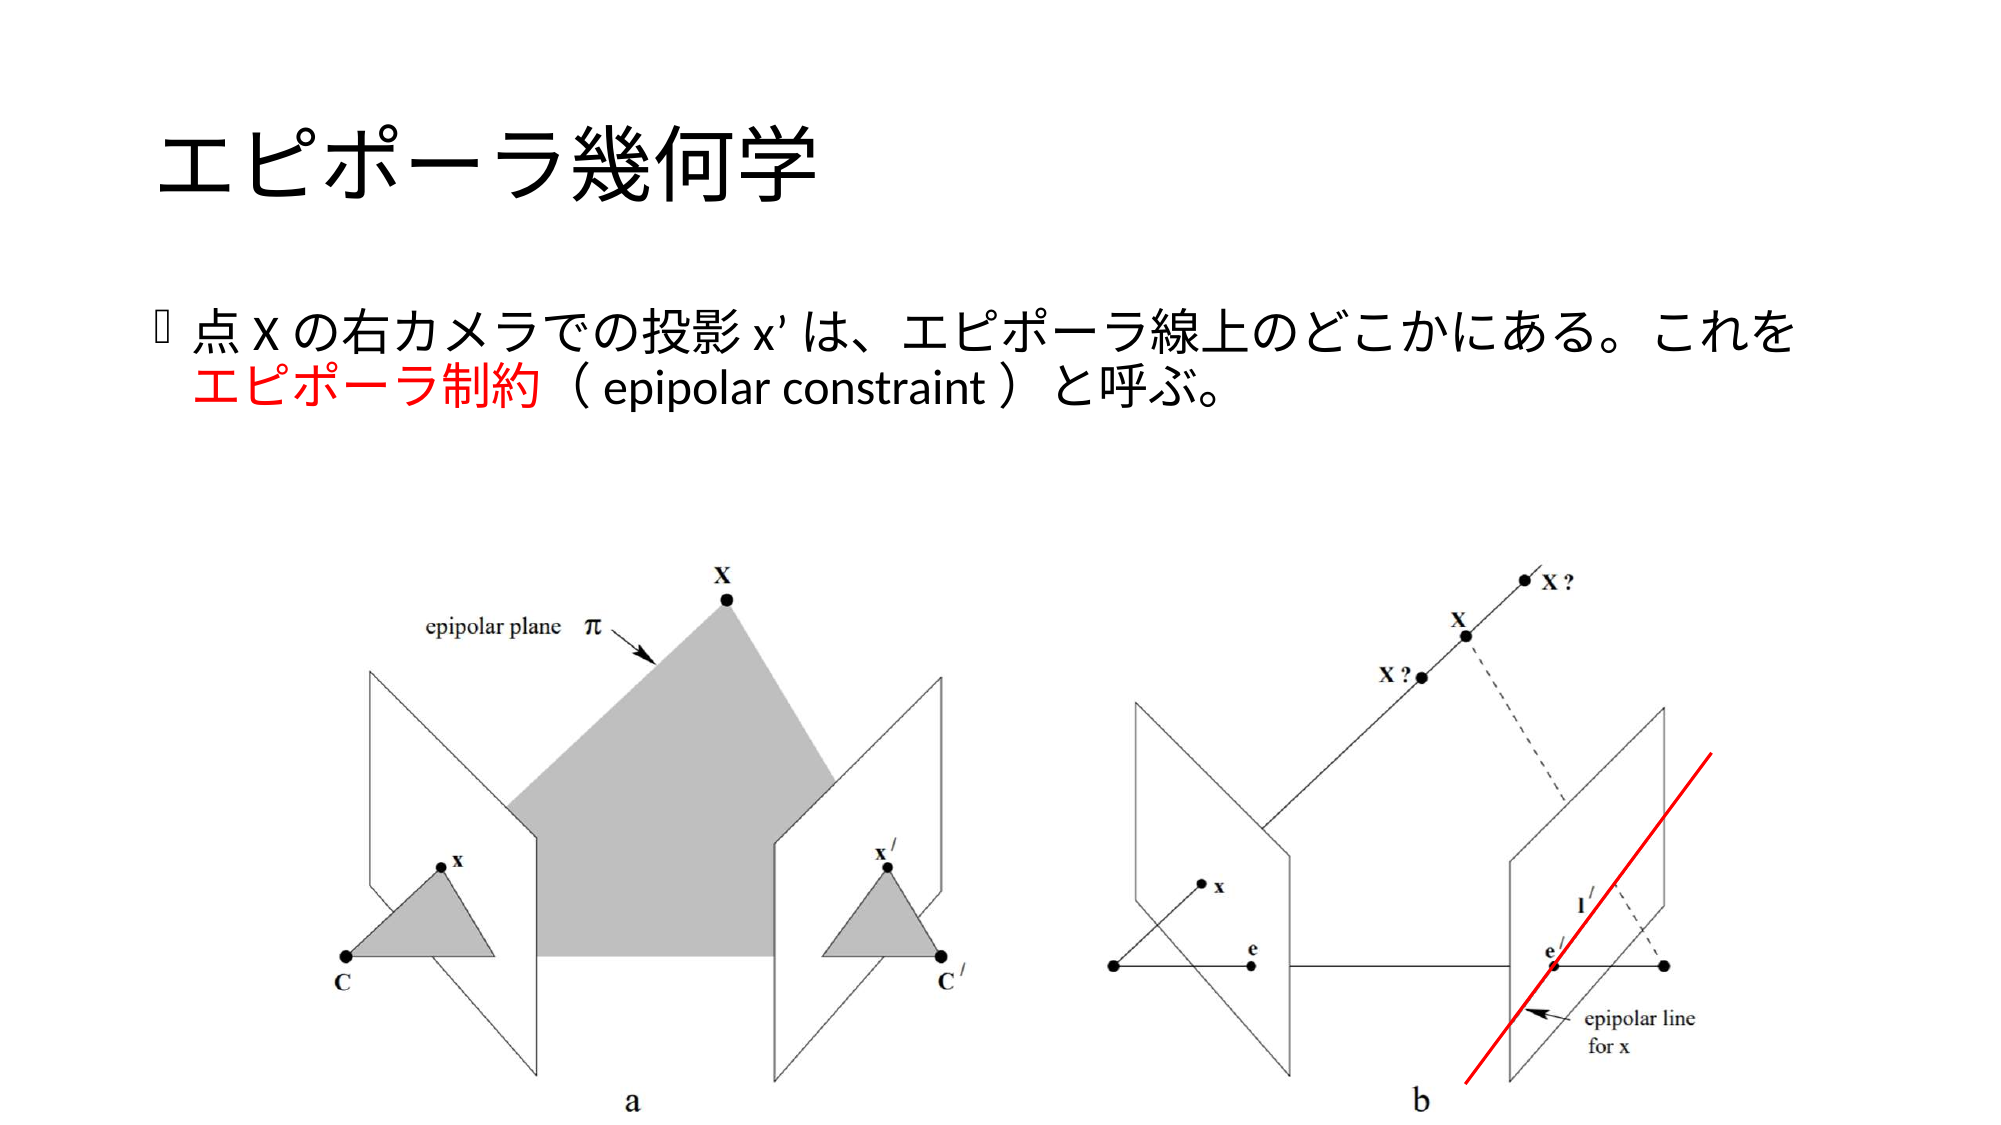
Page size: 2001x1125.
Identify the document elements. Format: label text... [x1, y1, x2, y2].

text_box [269, 547, 1733, 1125]
list 点Xの右カメラでの投影x’は、エピポーラ線上のどこかにある。これをエピポーラ制約（epipolar constraint）と呼ぶ。 [138, 299, 1864, 1014]
title エピポーラ幾何学 [138, 60, 1864, 278]
